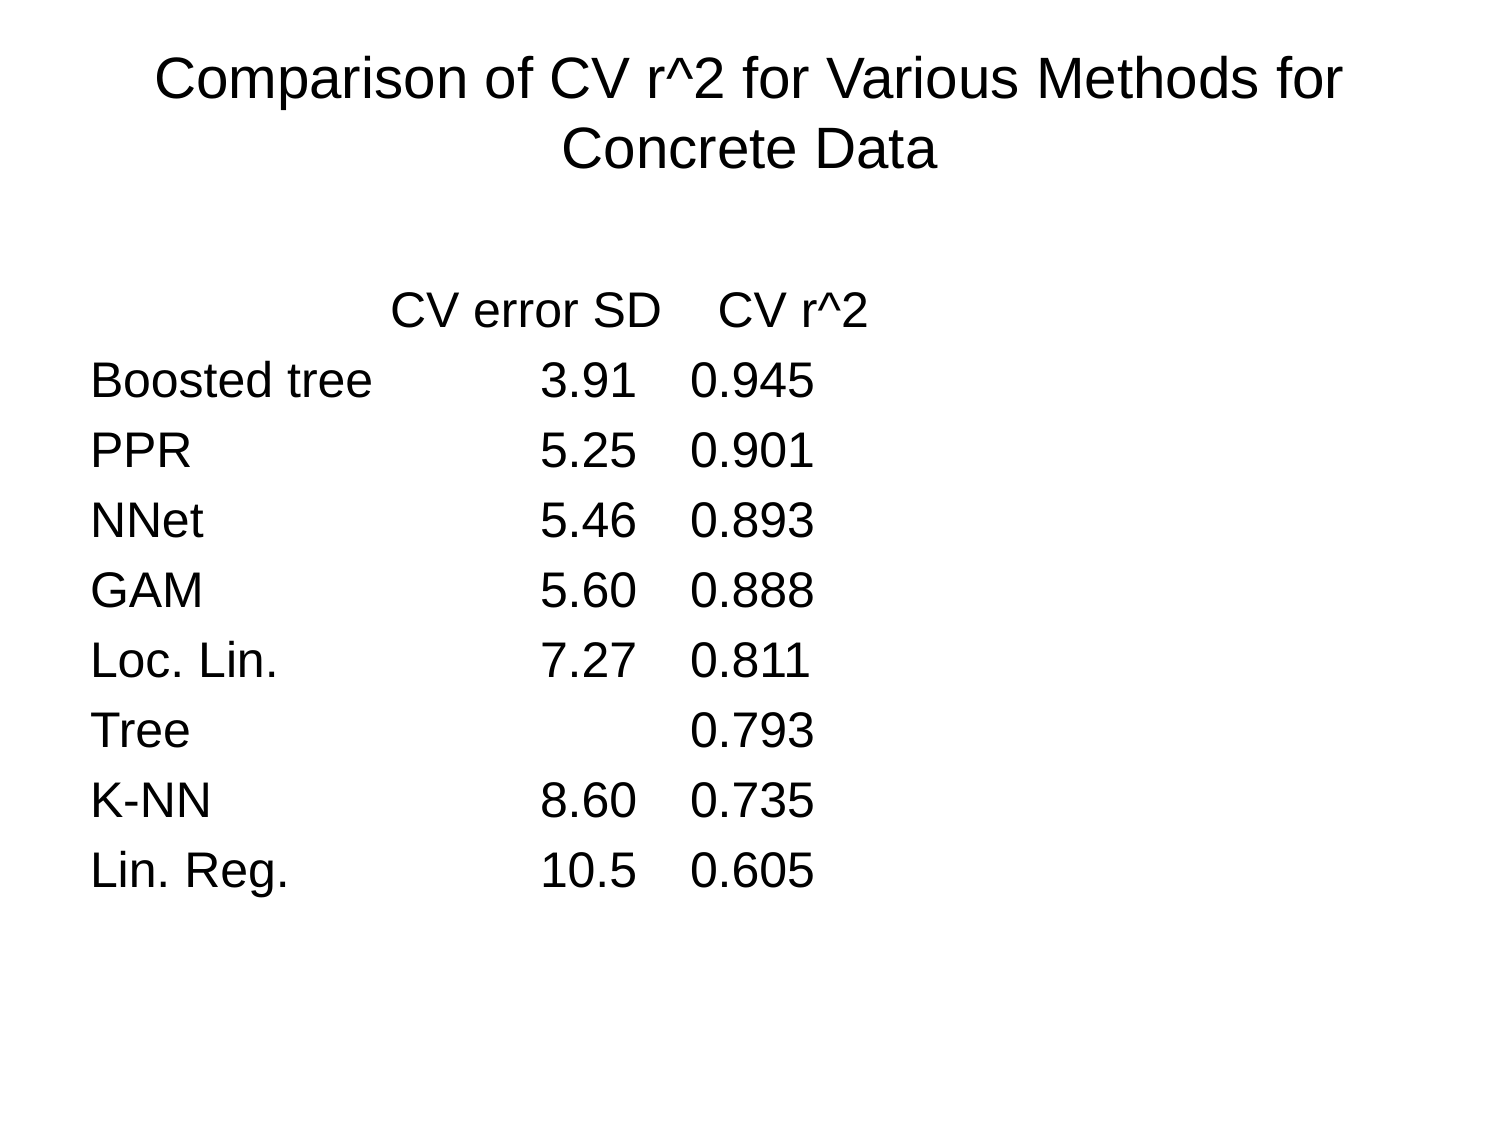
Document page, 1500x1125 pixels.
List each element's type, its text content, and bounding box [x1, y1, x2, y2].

list CV error SD CV r^2 Boosted tree 3.91 0.945 PPR 5.25 0.901 NNet 5.46 0.893 GAM 5.60 0.888 Loc. Lin. 7.27 0.811 Tree 0.793 K-NN 8.60 0.735 Lin. Reg. 10.5 0.605 [74, 199, 1426, 1051]
title Comparison of CV r^2 for Various Methods for Concrete Data [74, 44, 1426, 176]
